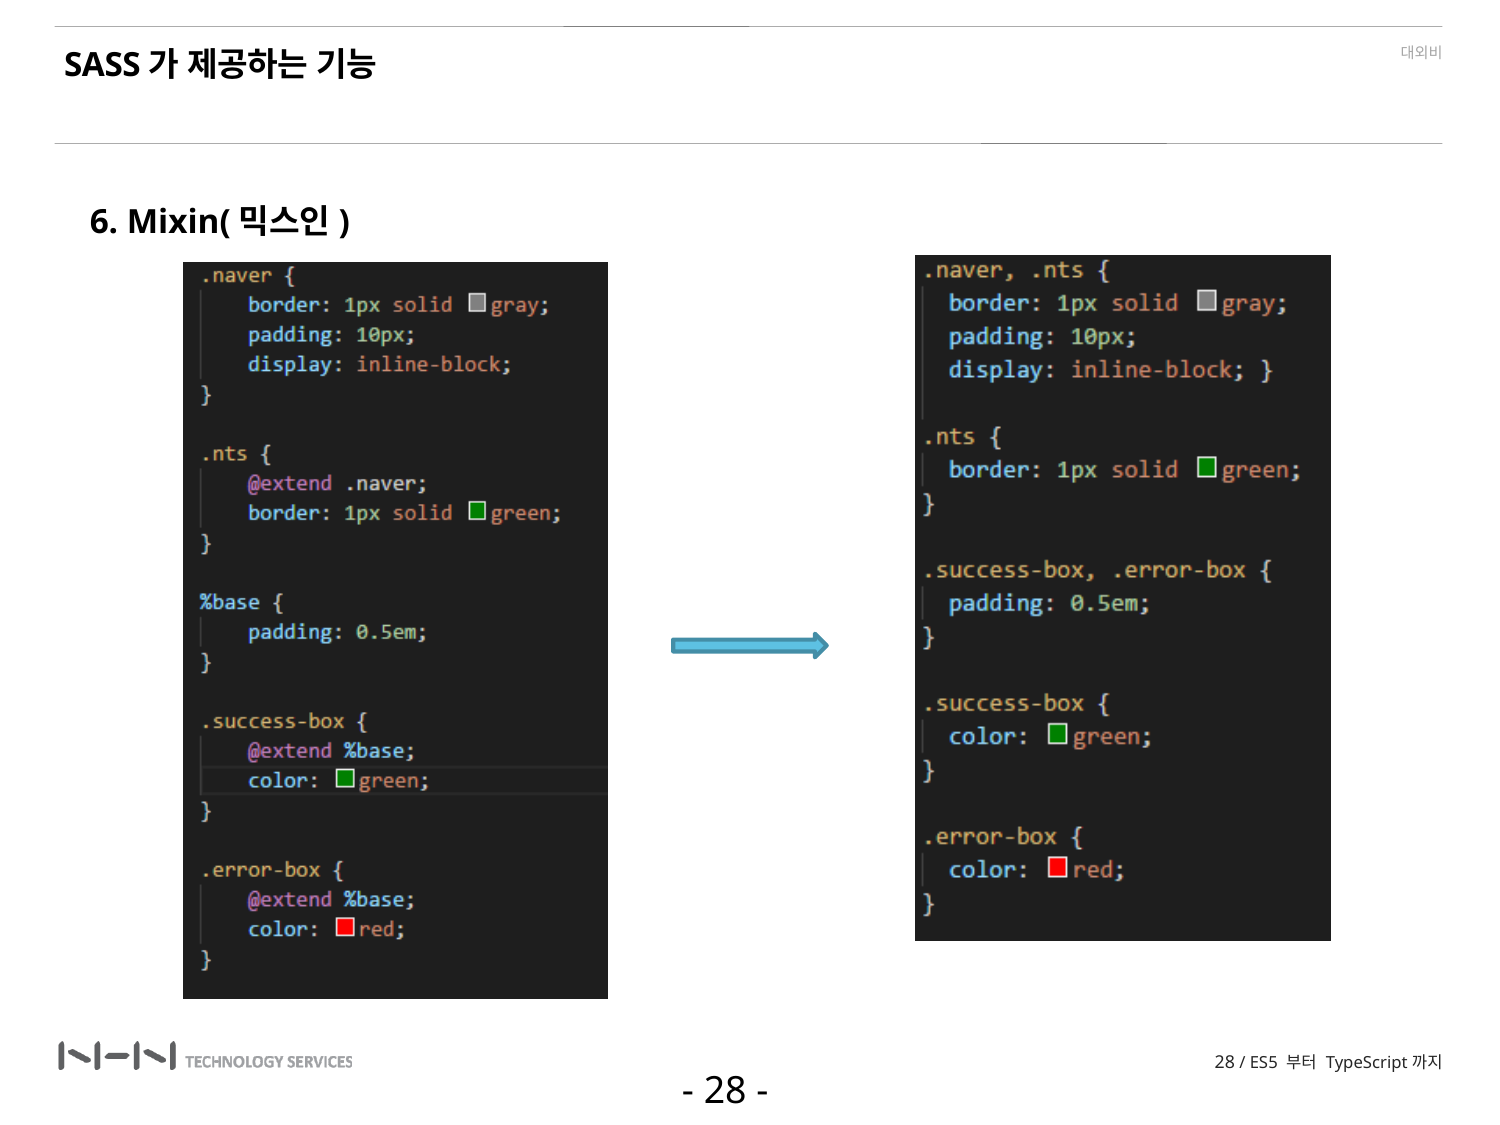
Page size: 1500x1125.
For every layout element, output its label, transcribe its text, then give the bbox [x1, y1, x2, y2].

picture [58, 1041, 352, 1070]
picture [182, 261, 609, 999]
list 6. Mixin(믹스인) [75, 172, 1425, 1035]
picture [915, 255, 1331, 941]
text_box SASS가 제공하는 기능 [40, 27, 734, 91]
slide_number - 28 - [667, 1058, 823, 1094]
text_box [671, 631, 829, 660]
